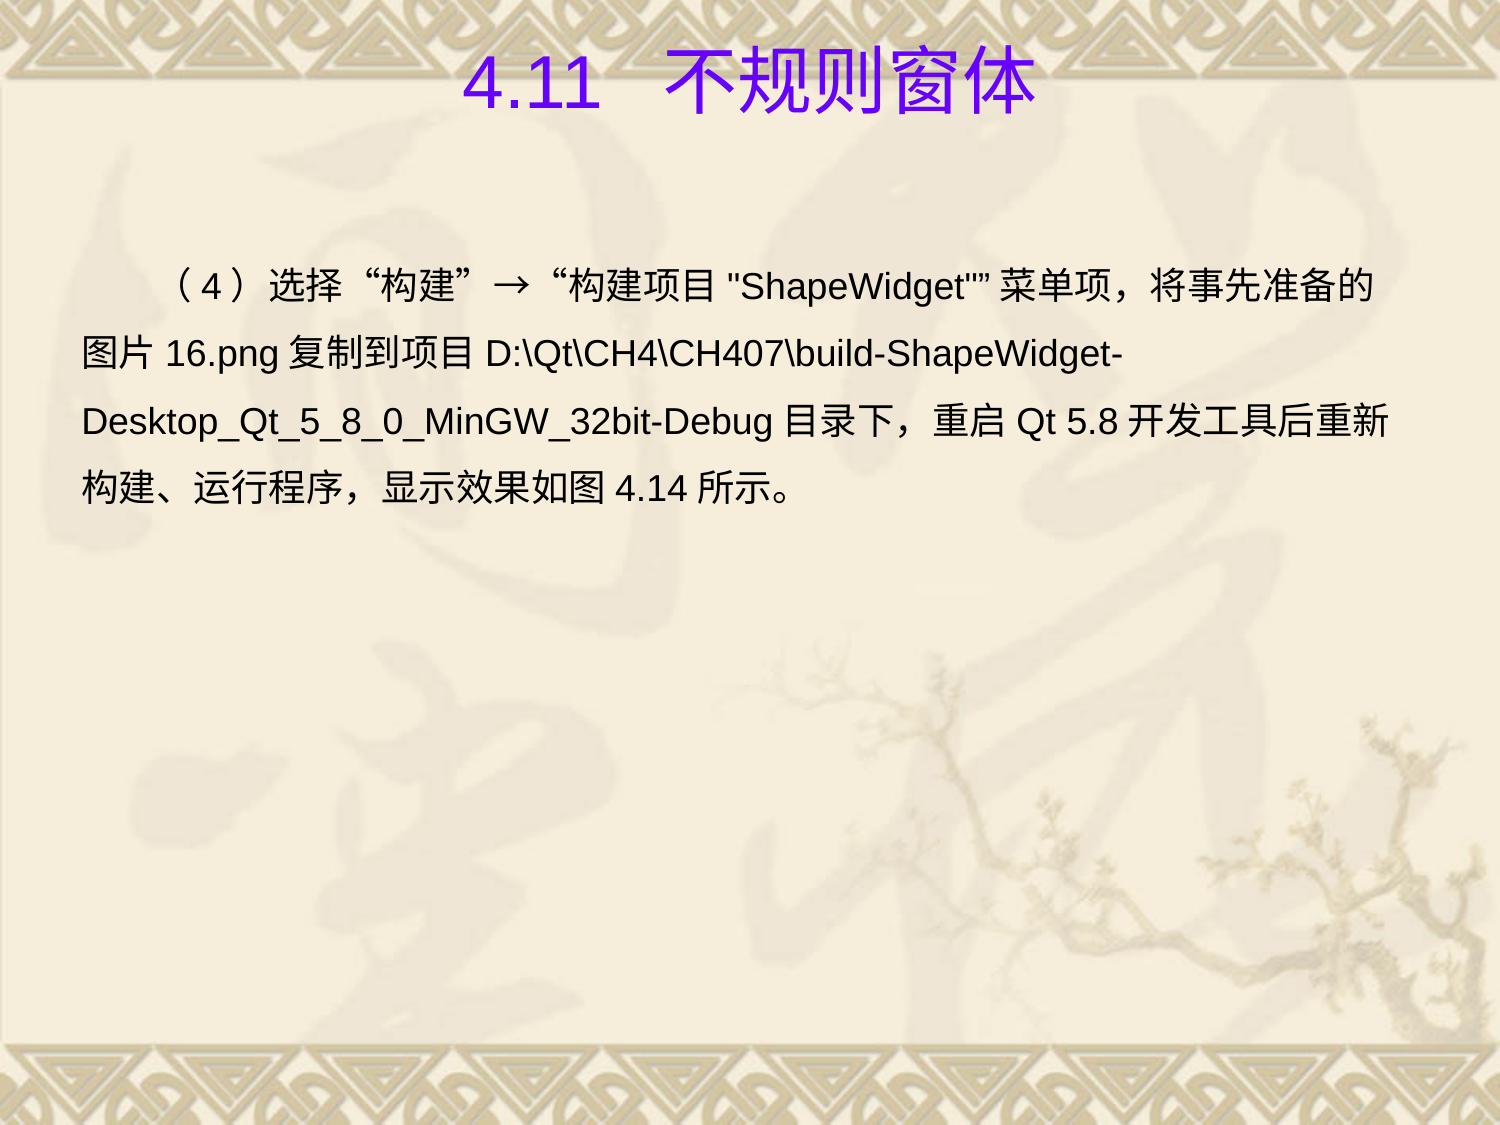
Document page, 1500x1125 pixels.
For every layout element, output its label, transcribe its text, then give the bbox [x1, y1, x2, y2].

text_box （4）选择“构建”→“构建项目"ShapeWidget"”菜单项，将事先准备的图片16.png复制到项目D:\Qt\CH4\CH407\build-ShapeWidget-Desktop_Qt_5_8_0_MinGW_32bit-Debug目录下，重启Qt 5.8开发工具后重新构建、运行程序，显示效果如图4.14所示。 [66, 231, 1425, 584]
picture [0, 0, 1500, 1125]
title 4.11 不规则窗体 [49, 7, 1451, 149]
